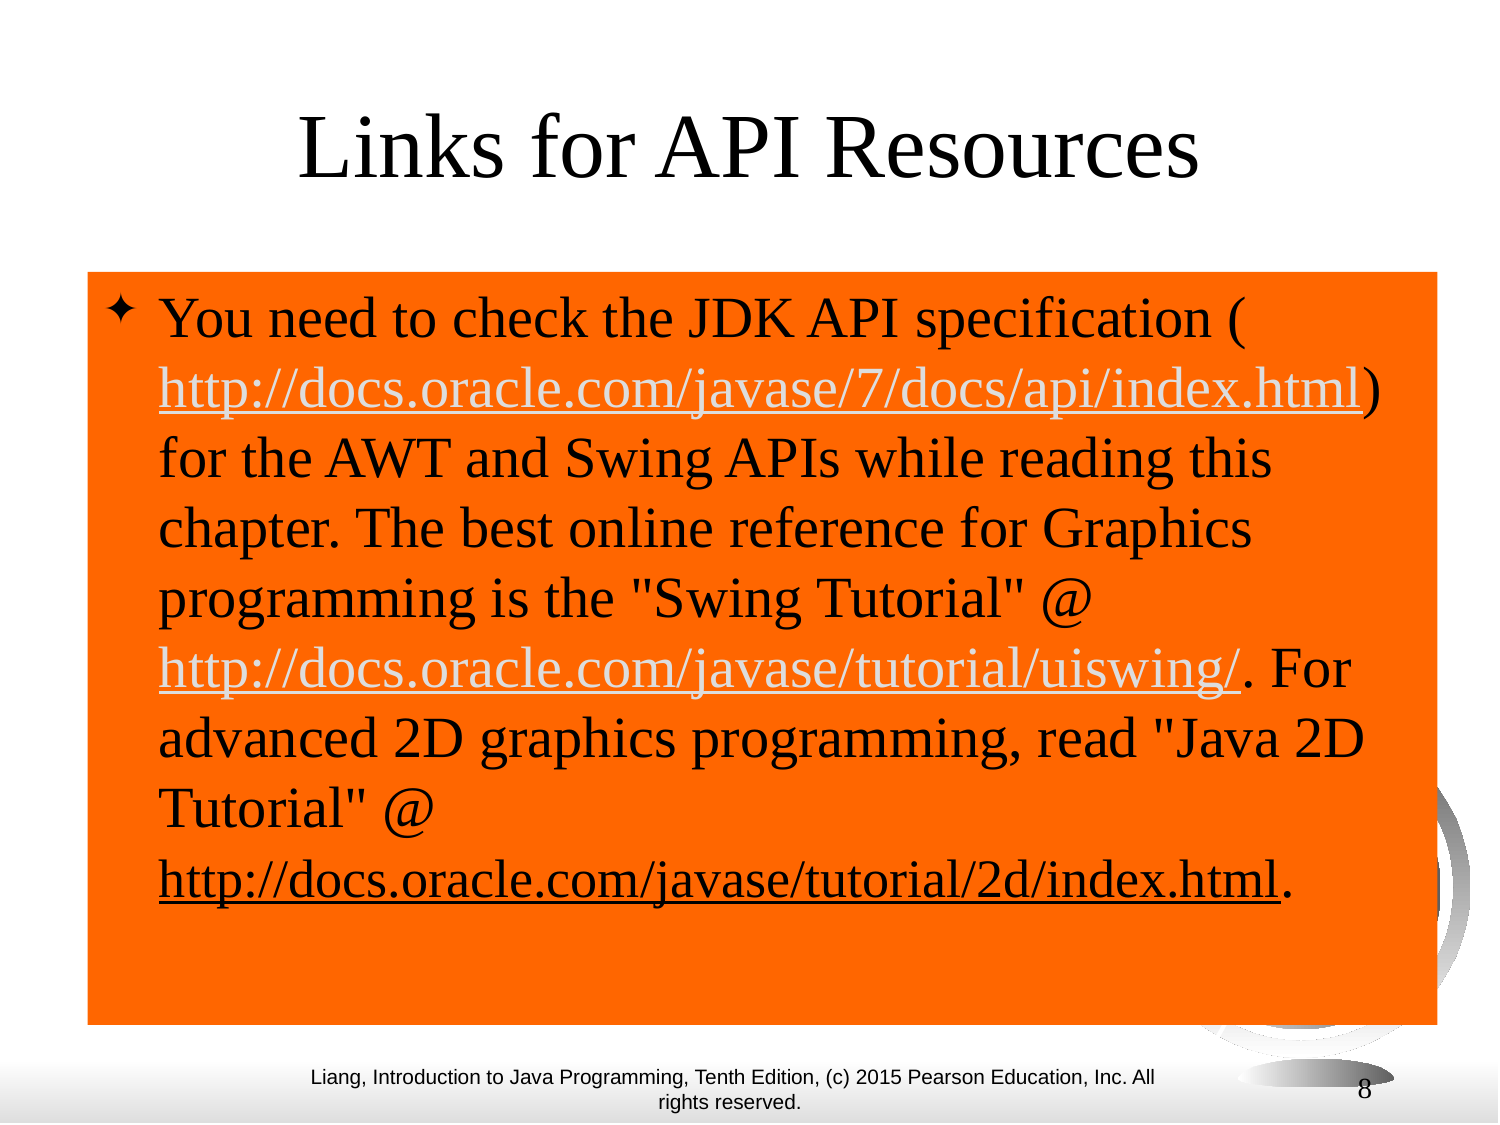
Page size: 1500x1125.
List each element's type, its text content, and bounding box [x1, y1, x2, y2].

title Links for API Resources [112, 46, 1388, 235]
list You need to check the JDK API specification (http://docs.oracle.com/javase/7/docs/api/index.html) for the AWT and Swing APIs while reading this chapter. The best online reference for Graphics programming is the "Swing Tutorial" @ http://docs.oracle.com/javase/tutorial/uiswing/. For advanced 2D graphics programming, read "Java 2D Tutorial" @ http://docs.oracle.com/javase/tutorial/2d/index.html. [87, 271, 1438, 1025]
slide_number 8 [1074, 1049, 1388, 1125]
